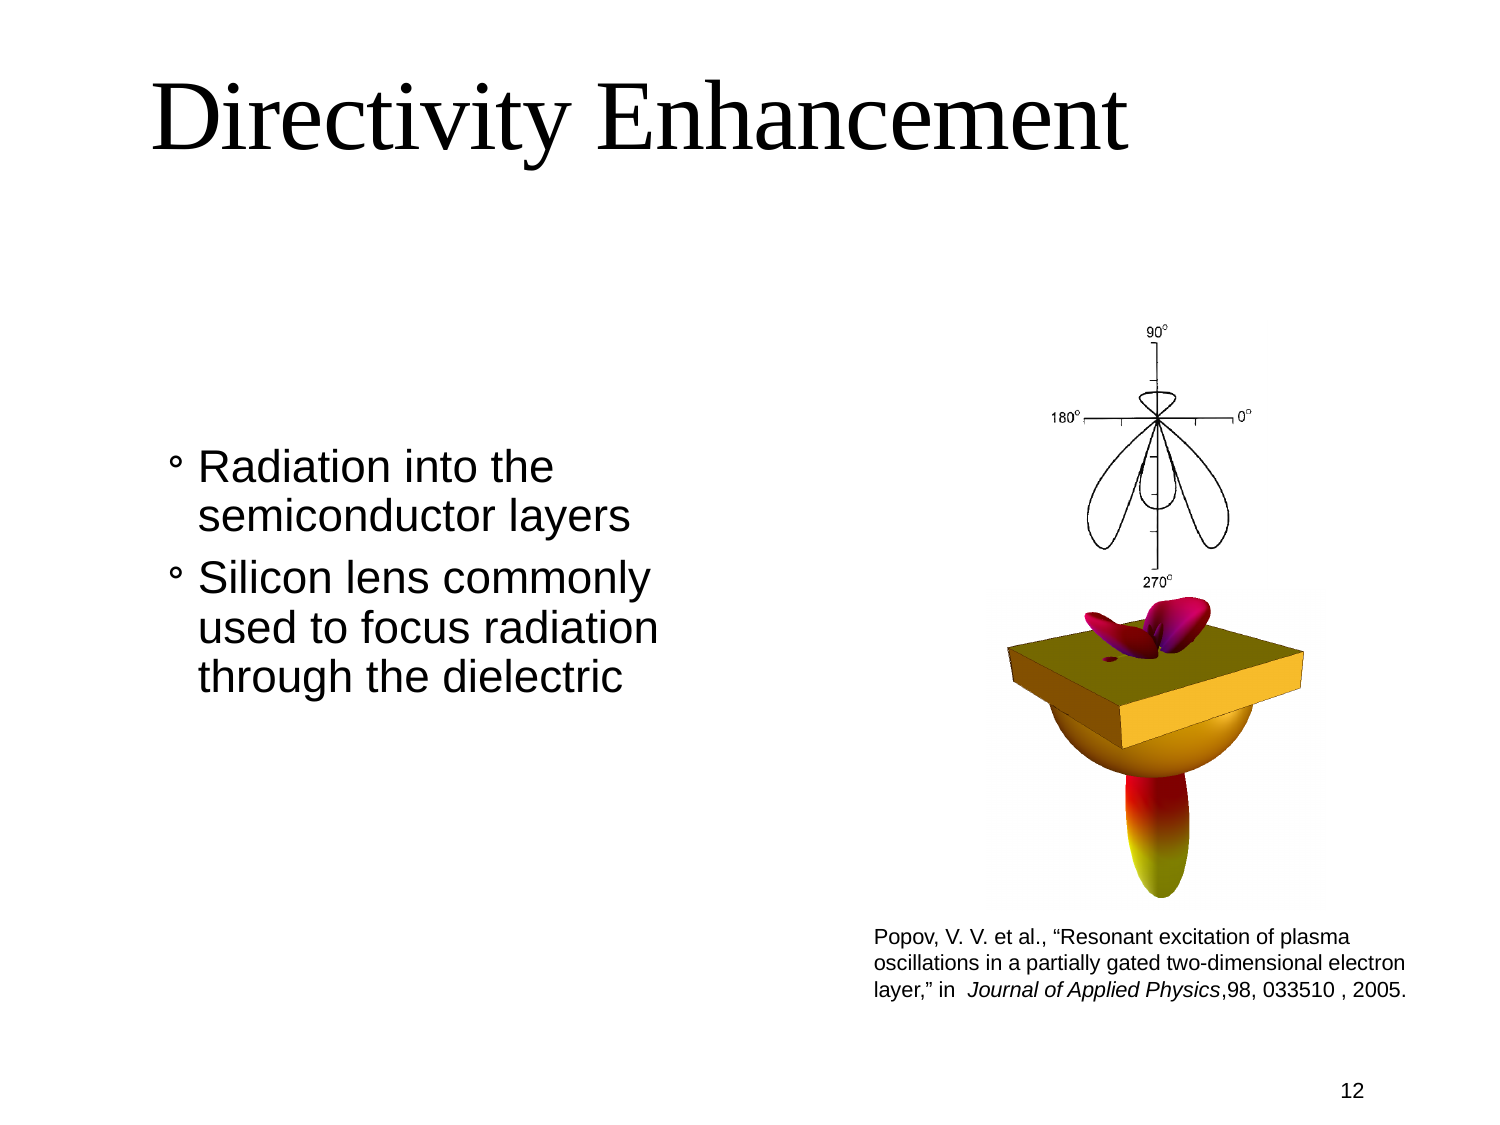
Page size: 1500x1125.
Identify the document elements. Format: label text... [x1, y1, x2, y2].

slide_number 12 [1218, 1059, 1380, 1120]
title Directivity Enhancement [135, 0, 1373, 238]
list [1044, 319, 1269, 585]
text_box Popov, V. V. et al., “Resonant excitation of plasma oscillations in a partially gated two-dimensional electron layer,” in Journal of Applied Physics,98, 033510 , 2005. [858, 915, 1476, 1009]
text_box Radiation into the semiconductor layers Silicon lens commonly used to focus radiation through the dielectric [135, 302, 743, 963]
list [986, 588, 1327, 911]
